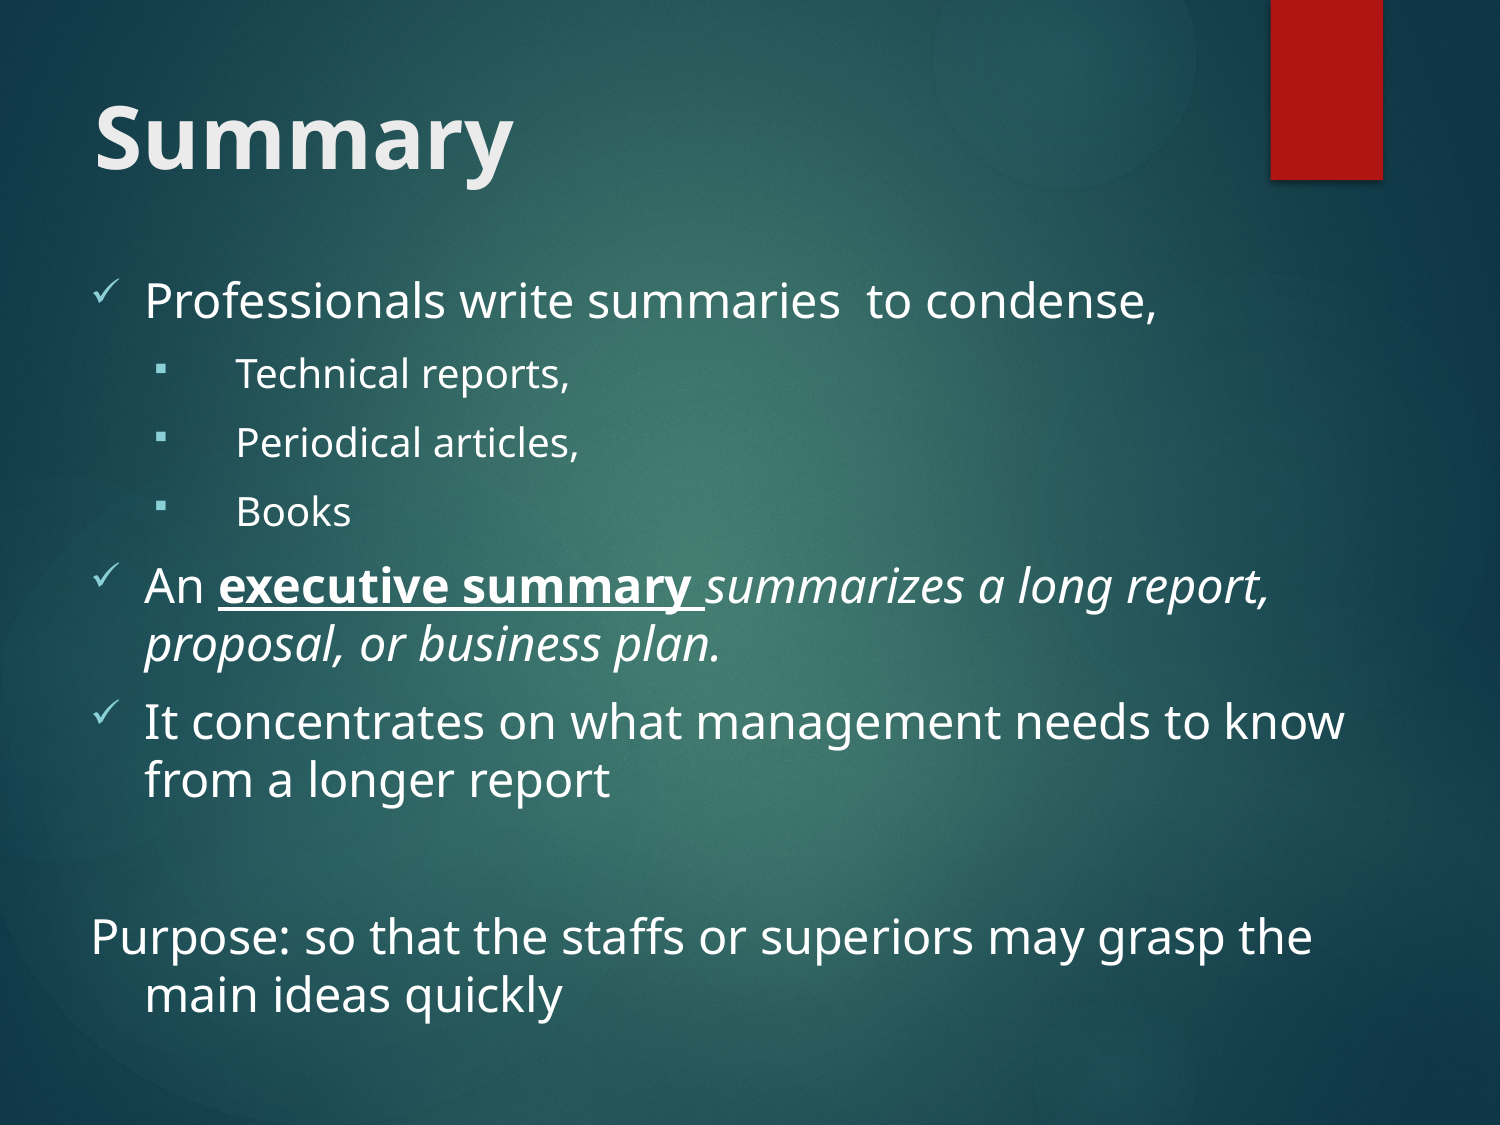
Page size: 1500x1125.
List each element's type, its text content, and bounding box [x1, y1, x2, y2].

title Summary [79, 74, 1237, 262]
list Professionals write summaries to condense, Technical reports, Periodical articles, Books An executive summary summarizes a long report, proposal, or business plan. It concentrates on what management needs to know from a longer report Purpose: so that the staffs or superiors may grasp the main ideas quickly [75, 262, 1425, 1038]
